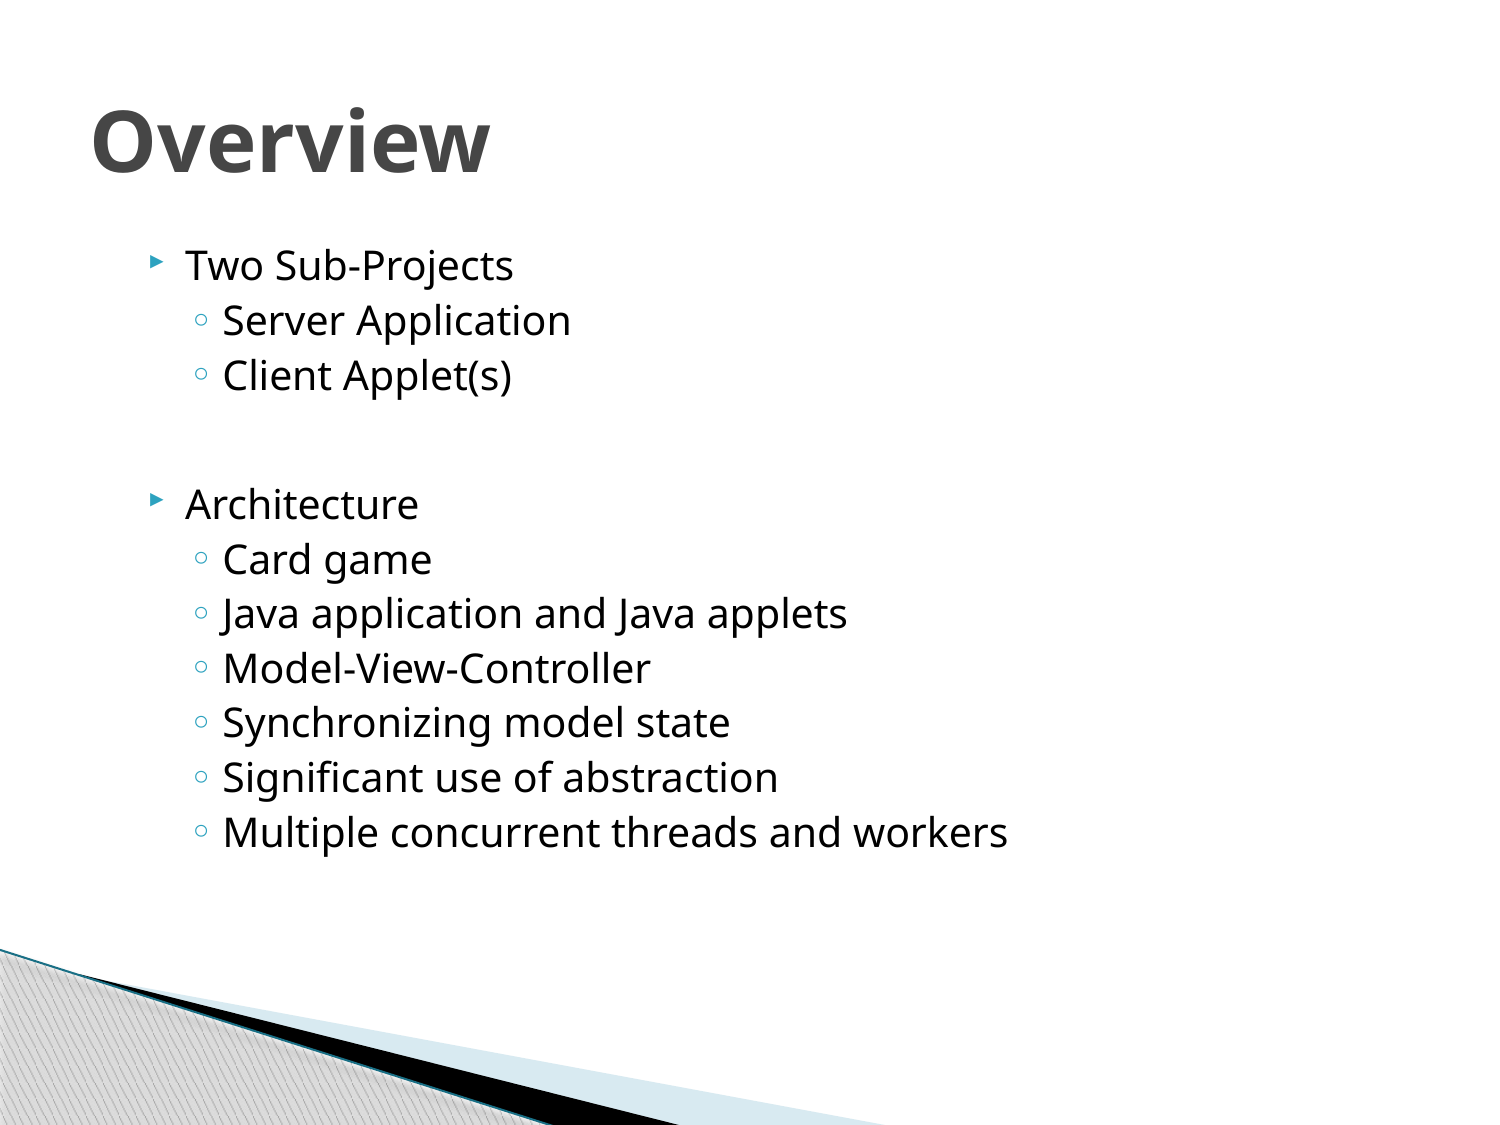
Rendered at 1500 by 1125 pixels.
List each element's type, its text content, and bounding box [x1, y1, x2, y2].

list Two Sub-Projects Server Application Client Applet(s) Architecture Card game Java application and Java applets Model-View-Controller Synchronizing model state Significant use of abstraction Multiple concurrent threads and workers [117, 233, 1200, 864]
title Overview [75, 45, 1425, 233]
